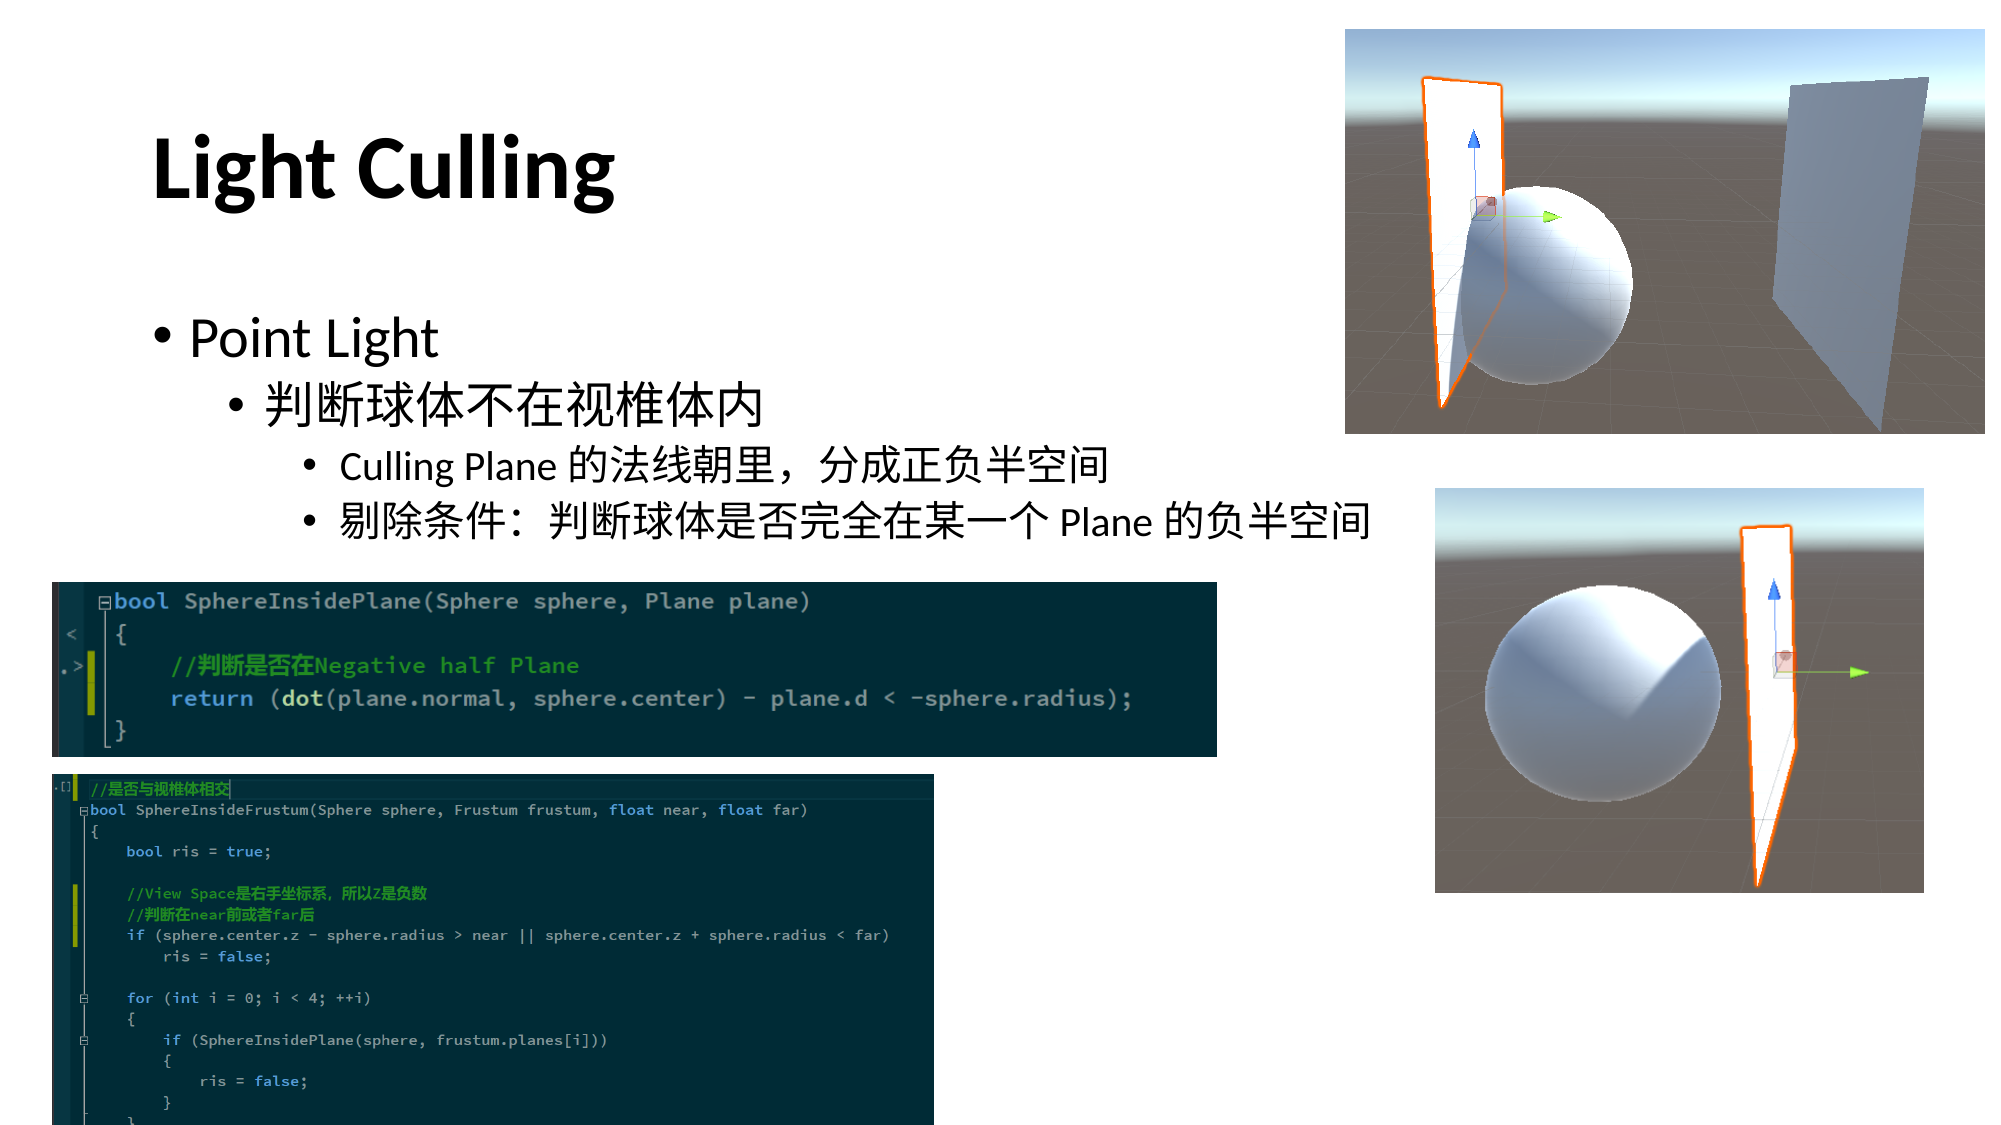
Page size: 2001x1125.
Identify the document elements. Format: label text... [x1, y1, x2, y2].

picture [704, 695, 713, 705]
picture [328, 689, 334, 709]
picture [124, 781, 137, 795]
picture [368, 695, 378, 705]
picture [92, 805, 97, 814]
picture [954, 690, 965, 705]
picture [1025, 695, 1034, 705]
picture [773, 598, 783, 608]
picture [381, 695, 392, 705]
picture [358, 662, 368, 673]
picture [243, 598, 252, 608]
picture [745, 593, 755, 608]
picture [227, 598, 239, 608]
list Point Light 判断球体不在视椎体内 Culling Plane的法线朝里，分成正负半空间 剔除条件：判断球体是否完全在某一个Plane的负半空间 [137, 299, 1863, 1014]
picture [245, 654, 267, 676]
picture [237, 887, 250, 900]
picture [368, 593, 378, 608]
picture [198, 654, 219, 676]
picture [1345, 29, 1985, 435]
picture [536, 695, 546, 705]
picture [343, 887, 362, 900]
picture [52, 774, 70, 1125]
picture [267, 887, 280, 900]
picture [268, 653, 314, 676]
picture [1094, 695, 1104, 705]
picture [674, 691, 685, 705]
picture [719, 689, 724, 709]
picture [398, 886, 410, 900]
picture [117, 721, 126, 741]
picture [647, 695, 671, 705]
picture [479, 598, 490, 608]
picture [592, 695, 602, 705]
picture [455, 662, 466, 673]
picture [371, 658, 382, 673]
picture [525, 657, 536, 673]
picture [828, 695, 839, 705]
picture [507, 598, 518, 608]
picture [688, 695, 700, 705]
picture [312, 598, 319, 608]
picture [139, 788, 152, 795]
picture [786, 598, 797, 608]
picture [940, 695, 951, 710]
picture [1125, 702, 1130, 710]
picture [344, 662, 355, 678]
picture [730, 598, 741, 613]
picture [549, 695, 560, 710]
picture [365, 887, 371, 899]
picture [592, 598, 602, 608]
picture [325, 593, 336, 608]
picture [313, 887, 325, 900]
picture [577, 695, 588, 705]
picture [296, 808, 308, 814]
picture [342, 930, 348, 939]
picture [170, 781, 230, 795]
picture [484, 657, 495, 673]
picture [199, 691, 210, 705]
picture [689, 598, 699, 608]
picture [983, 695, 993, 705]
picture [647, 594, 658, 608]
picture [1110, 689, 1116, 709]
picture [605, 598, 616, 608]
picture [414, 662, 425, 673]
picture [605, 695, 616, 705]
picture [297, 887, 311, 900]
picture [412, 886, 426, 899]
picture [563, 593, 573, 608]
picture [535, 598, 546, 608]
picture [392, 808, 397, 817]
picture [464, 695, 490, 705]
picture [214, 593, 224, 608]
picture [885, 692, 894, 703]
picture [675, 598, 685, 608]
picture [441, 657, 452, 673]
picture [258, 907, 270, 921]
picture [733, 934, 744, 939]
picture [87, 651, 95, 716]
picture [145, 908, 158, 921]
picture [159, 593, 168, 608]
picture [172, 657, 182, 677]
picture [395, 598, 406, 608]
picture [179, 931, 184, 939]
picture [633, 695, 643, 705]
picture [383, 887, 395, 900]
picture [493, 690, 503, 705]
picture [311, 691, 322, 705]
picture [298, 598, 308, 608]
picture [113, 790, 122, 795]
picture [213, 695, 224, 705]
picture [185, 695, 197, 705]
picture [437, 594, 448, 608]
picture [506, 808, 517, 814]
picture [104, 612, 110, 747]
picture [386, 662, 393, 673]
picture [399, 662, 411, 673]
picture [577, 598, 588, 608]
picture [549, 598, 560, 613]
picture [539, 662, 550, 673]
picture [927, 695, 937, 705]
picture [176, 908, 189, 921]
picture [252, 887, 265, 900]
picture [511, 658, 523, 673]
picture [339, 695, 350, 710]
picture [353, 594, 365, 608]
picture [227, 908, 241, 921]
picture [155, 781, 168, 795]
picture [469, 657, 480, 673]
picture [814, 695, 825, 705]
picture [802, 592, 808, 612]
picture [116, 593, 155, 608]
picture [395, 695, 406, 705]
picture [578, 808, 590, 814]
picture [758, 598, 769, 608]
picture [284, 690, 294, 705]
picture [725, 930, 730, 939]
picture [381, 598, 392, 608]
picture [282, 886, 295, 899]
picture [173, 695, 182, 705]
picture [161, 908, 173, 921]
picture [284, 598, 295, 608]
title Light Culling [137, 59, 1345, 278]
picture [215, 1035, 220, 1044]
picture [424, 695, 434, 705]
picture [786, 690, 797, 705]
picture [200, 598, 211, 613]
picture [329, 662, 340, 673]
picture [996, 695, 1007, 705]
picture [968, 695, 979, 705]
picture [801, 695, 811, 705]
picture [73, 774, 77, 800]
picture [339, 598, 350, 608]
picture [563, 690, 573, 705]
picture [452, 695, 461, 705]
picture [256, 598, 266, 608]
picture [409, 598, 420, 608]
picture [426, 592, 432, 612]
picture [1038, 695, 1049, 705]
picture [141, 781, 153, 788]
picture [229, 695, 238, 705]
picture [1080, 695, 1090, 705]
picture [241, 695, 252, 705]
picture [437, 695, 448, 705]
picture [702, 598, 714, 608]
picture [316, 658, 326, 673]
picture [111, 781, 121, 787]
picture [270, 594, 280, 608]
picture [354, 690, 364, 705]
picture [300, 909, 313, 921]
picture [1066, 695, 1074, 705]
picture [553, 662, 564, 673]
picture [451, 598, 462, 613]
picture [272, 689, 278, 709]
picture [243, 907, 256, 921]
picture [118, 624, 126, 645]
picture [186, 657, 195, 677]
picture [73, 885, 77, 947]
picture [1435, 488, 1924, 894]
picture [856, 690, 866, 705]
picture [222, 654, 244, 676]
picture [1052, 690, 1062, 705]
picture [494, 598, 504, 608]
picture [186, 594, 197, 608]
picture [465, 593, 476, 608]
picture [297, 695, 309, 705]
picture [661, 593, 671, 608]
picture [773, 695, 783, 710]
picture [99, 597, 110, 609]
picture [567, 662, 578, 673]
picture [52, 582, 83, 757]
